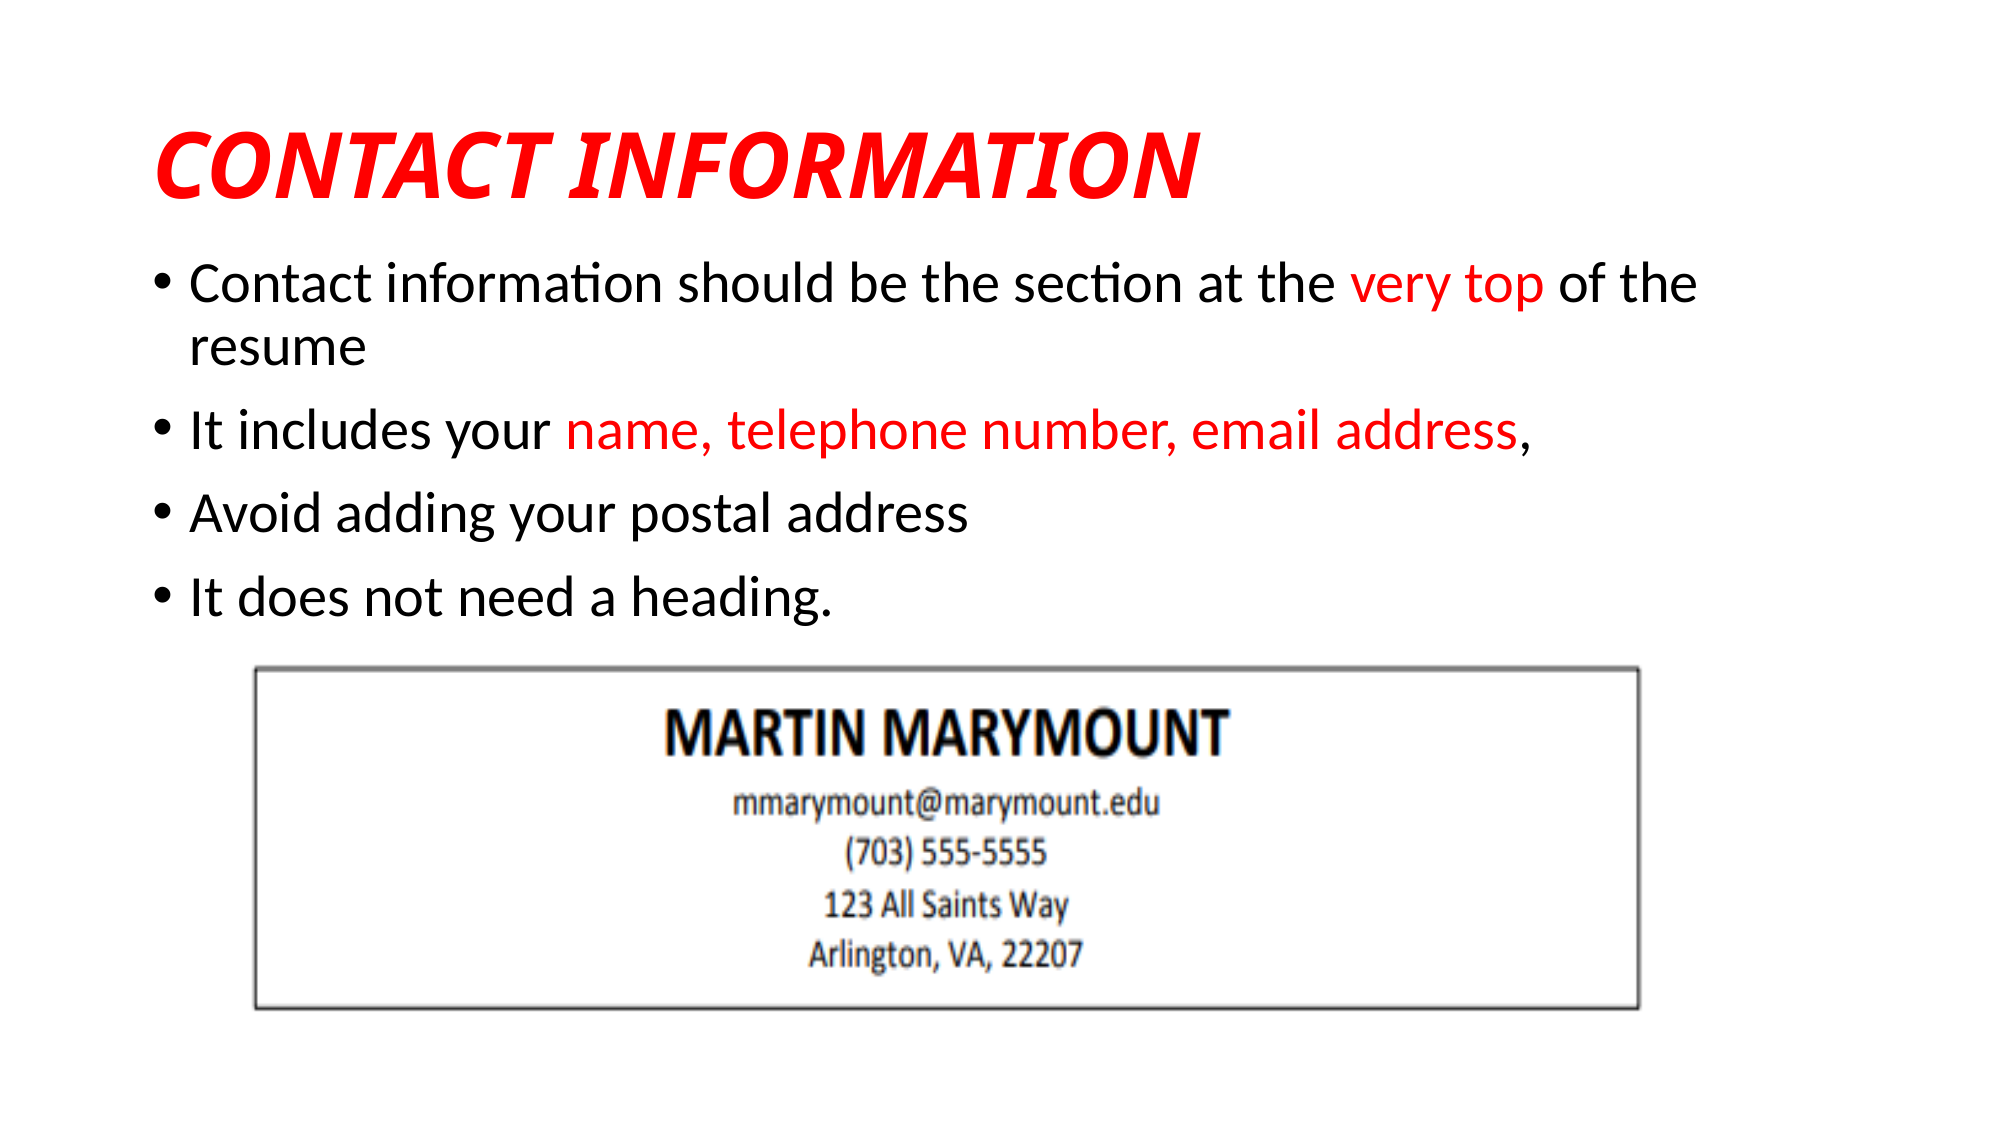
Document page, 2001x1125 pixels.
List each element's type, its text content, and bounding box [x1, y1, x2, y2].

list Contact information should be the section at the very top of the resume It includes your name, telephone number, email address, Avoid adding your postal address It does not need a heading. [137, 244, 1863, 959]
title CONTACT INFORMATION [137, 59, 1863, 244]
picture [247, 659, 1653, 1014]
